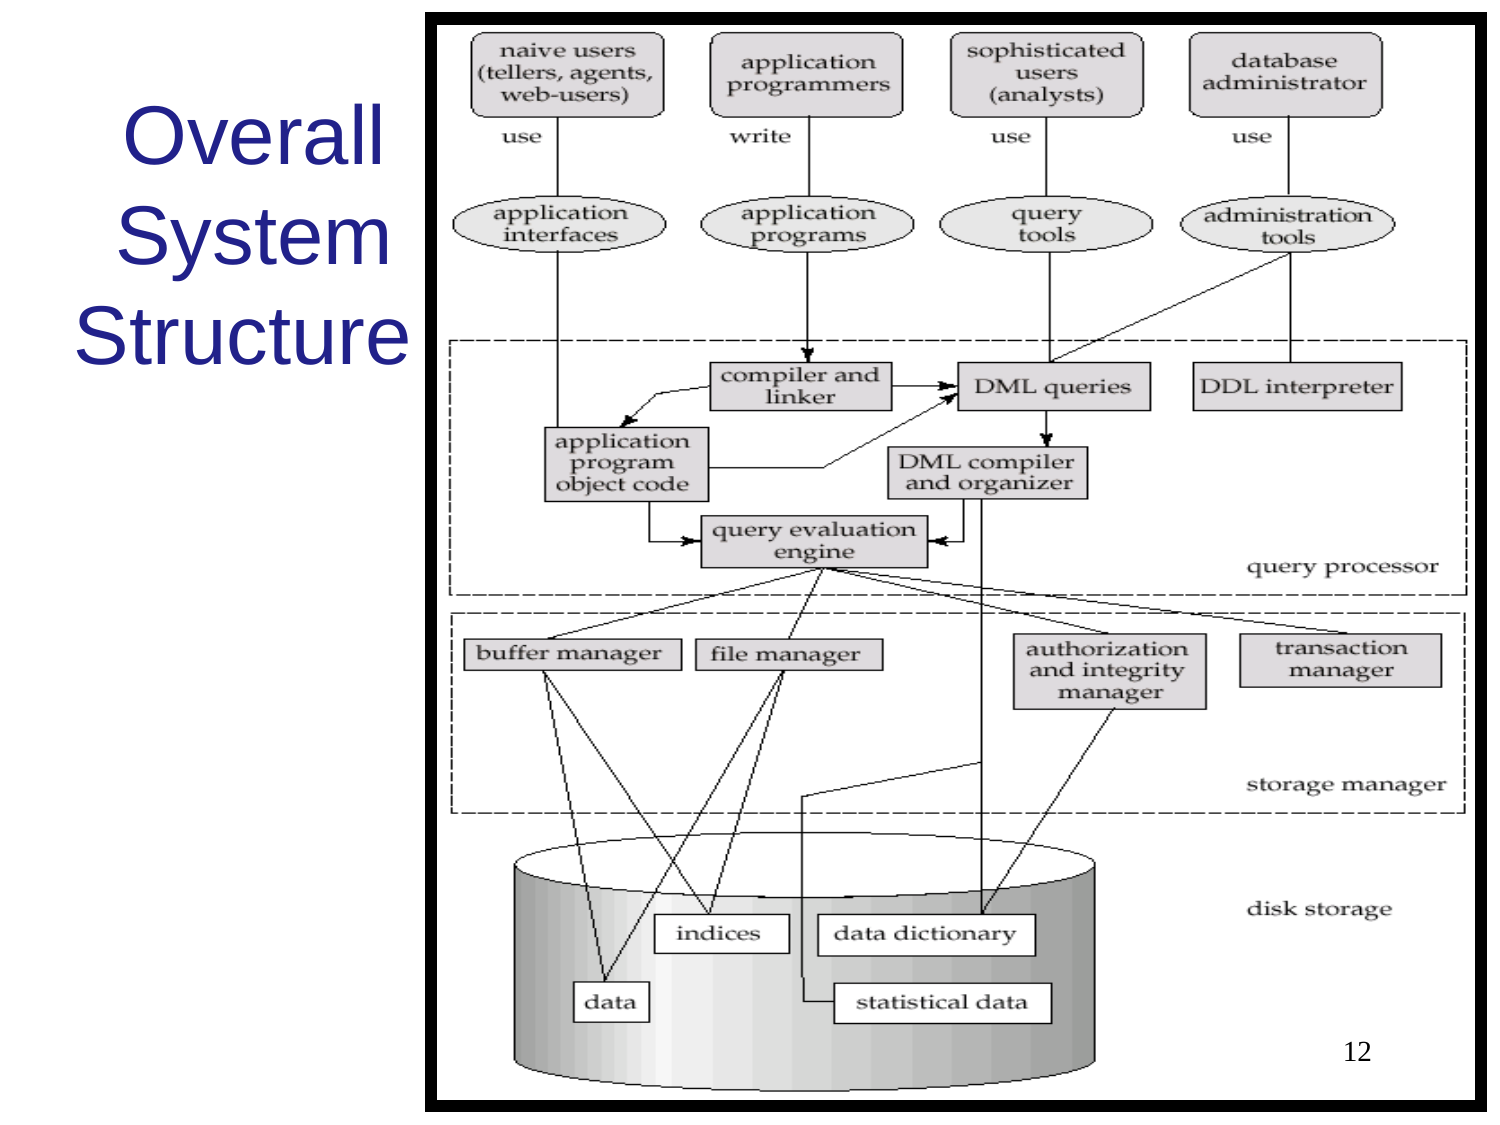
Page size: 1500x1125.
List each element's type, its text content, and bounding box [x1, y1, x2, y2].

title Overall System Structure [4, 137, 425, 325]
picture [437, 24, 1476, 1101]
